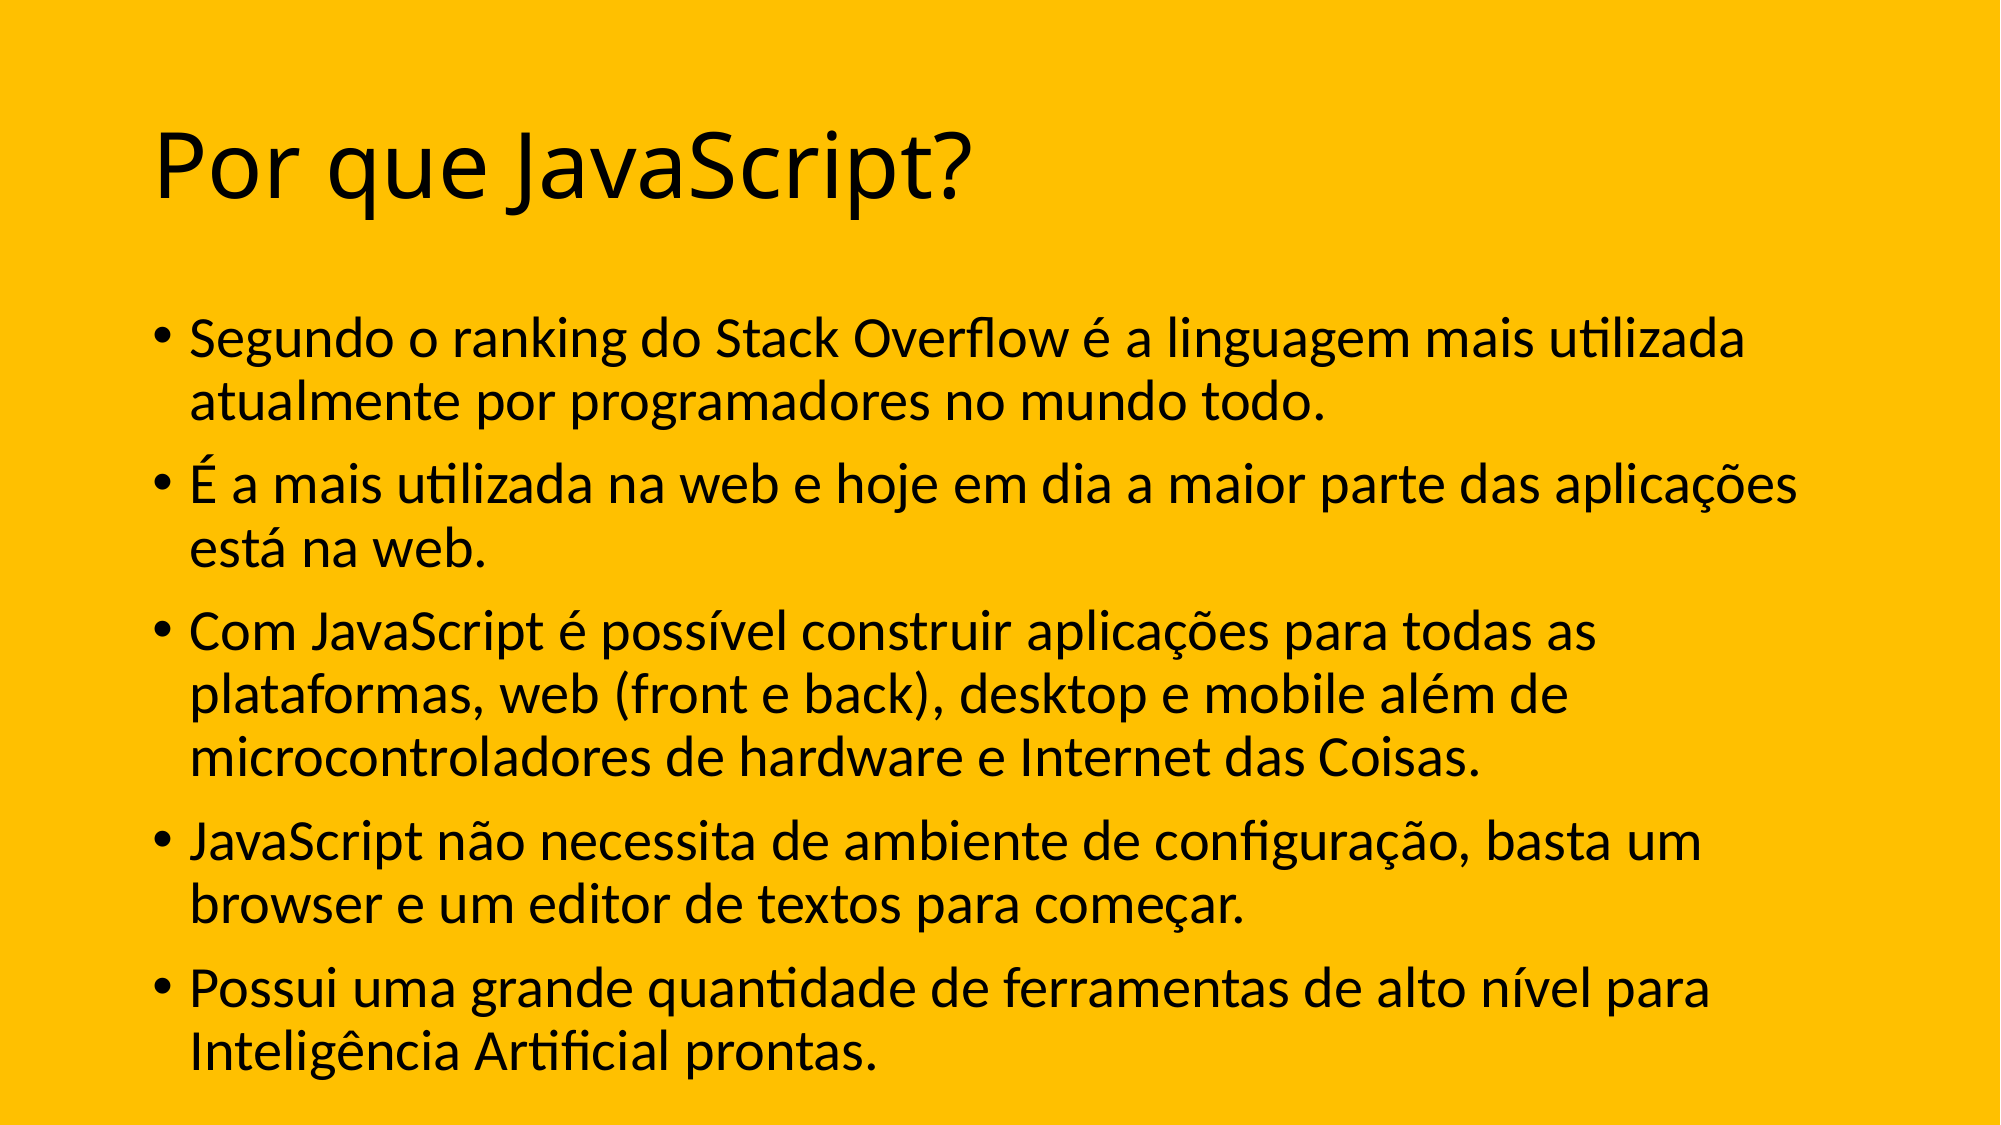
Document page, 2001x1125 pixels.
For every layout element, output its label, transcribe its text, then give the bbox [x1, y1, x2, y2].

title Por que JavaScript? [137, 59, 1863, 278]
list Segundo o ranking do Stack Overflow é a linguagem mais utilizada atualmente por programadores no mundo todo. É a mais utilizada na web e hoje em dia a maior parte das aplicações está na web. Com JavaScript é possível construir aplicações para todas as plataformas, web (front e back), desktop e mobile além de microcontroladores de hardware e Internet das Coisas. JavaScript não necessita de ambiente de configuração, basta um browser e um editor de textos para começar. Possui uma grande quantidade de ferramentas de alto nível para Inteligência Artificial prontas. [137, 299, 1863, 1094]
